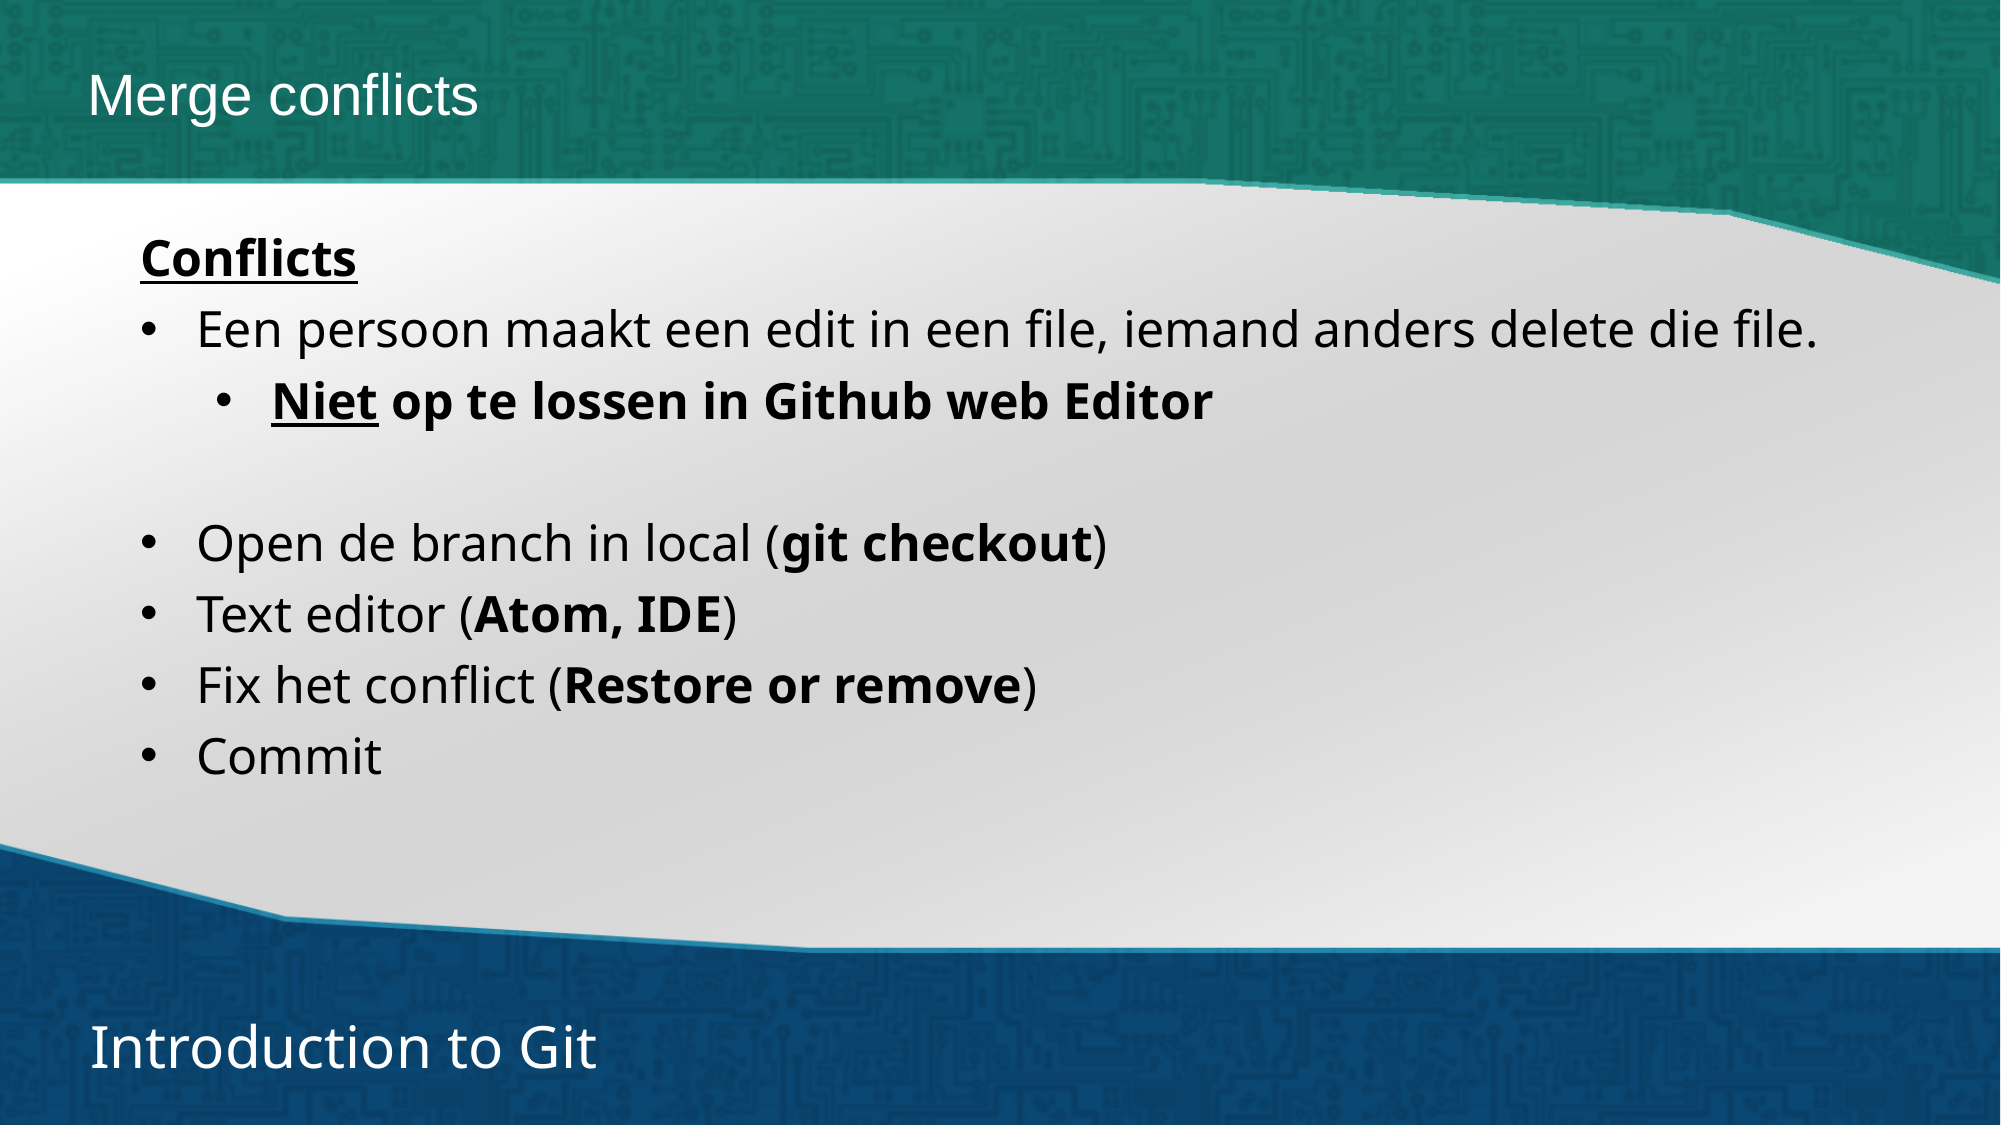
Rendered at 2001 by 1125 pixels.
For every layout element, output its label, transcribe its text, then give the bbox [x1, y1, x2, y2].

text_box Introduction to Git [69, 990, 1662, 1116]
title Merge conflicts [72, 42, 1664, 168]
picture [0, 0, 2001, 1125]
text_box Conflicts Een persoon maakt een edit in een file, iemand anders delete die file. Niet op te lossen in Github web Editor Open de branch in local (git checkout) Text editor (Atom, IDE) Fix het conflict (Restore or remove) Commit [44, 206, 1909, 918]
text_box [44, 965, 1637, 1091]
